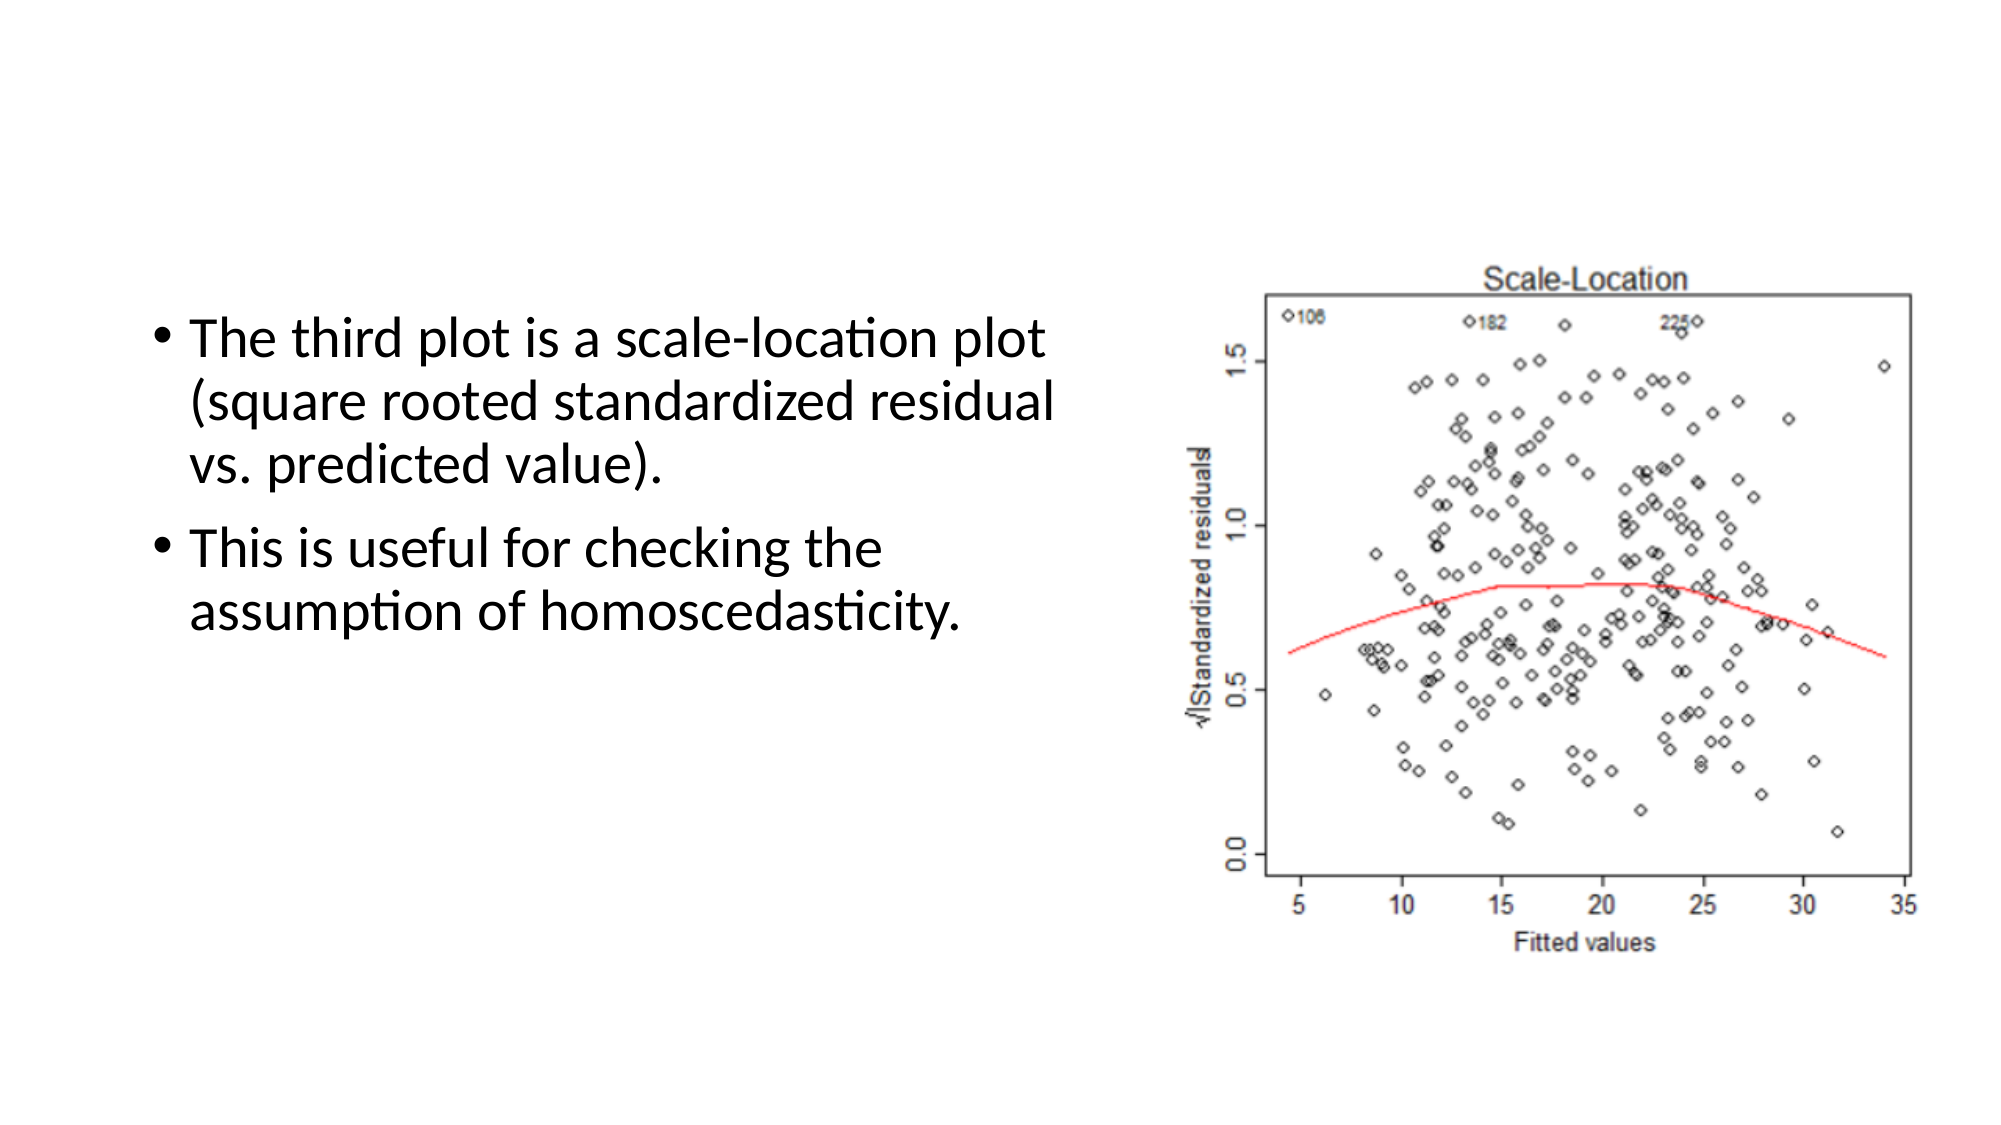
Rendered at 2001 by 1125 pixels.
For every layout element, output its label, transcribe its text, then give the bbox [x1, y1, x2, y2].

picture [1146, 229, 1953, 962]
list The third plot is a scale-location plot (square rooted standardized residual vs. predicted value). This is useful for checking the assumption of homoscedasticity. [137, 299, 1147, 1014]
